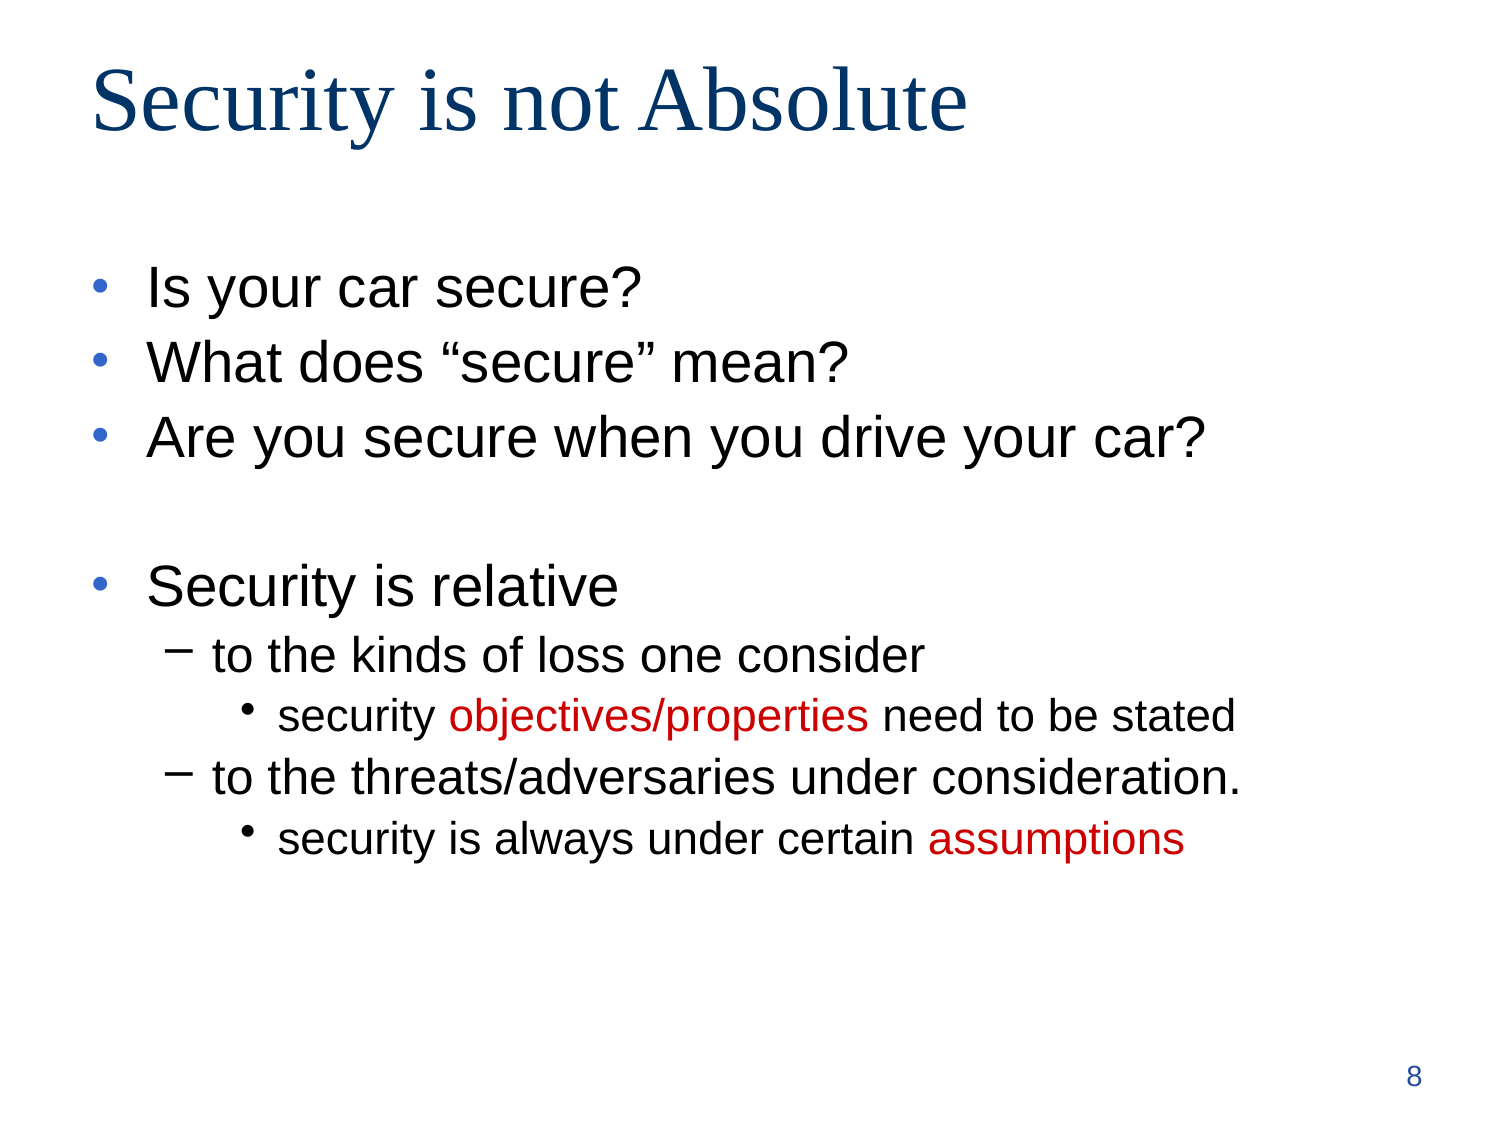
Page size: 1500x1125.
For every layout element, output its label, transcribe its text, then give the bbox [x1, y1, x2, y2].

slide_number 8 [1124, 1049, 1438, 1125]
title Security is not Absolute [75, 0, 1425, 188]
list Is your car secure? What does “secure” mean? Are you secure when you drive your car? Security is relative to the kinds of loss one consider security objectives/properties need to be stated to the threats/adversaries under consideration. security is always under certain assumptions [75, 249, 1438, 1013]
